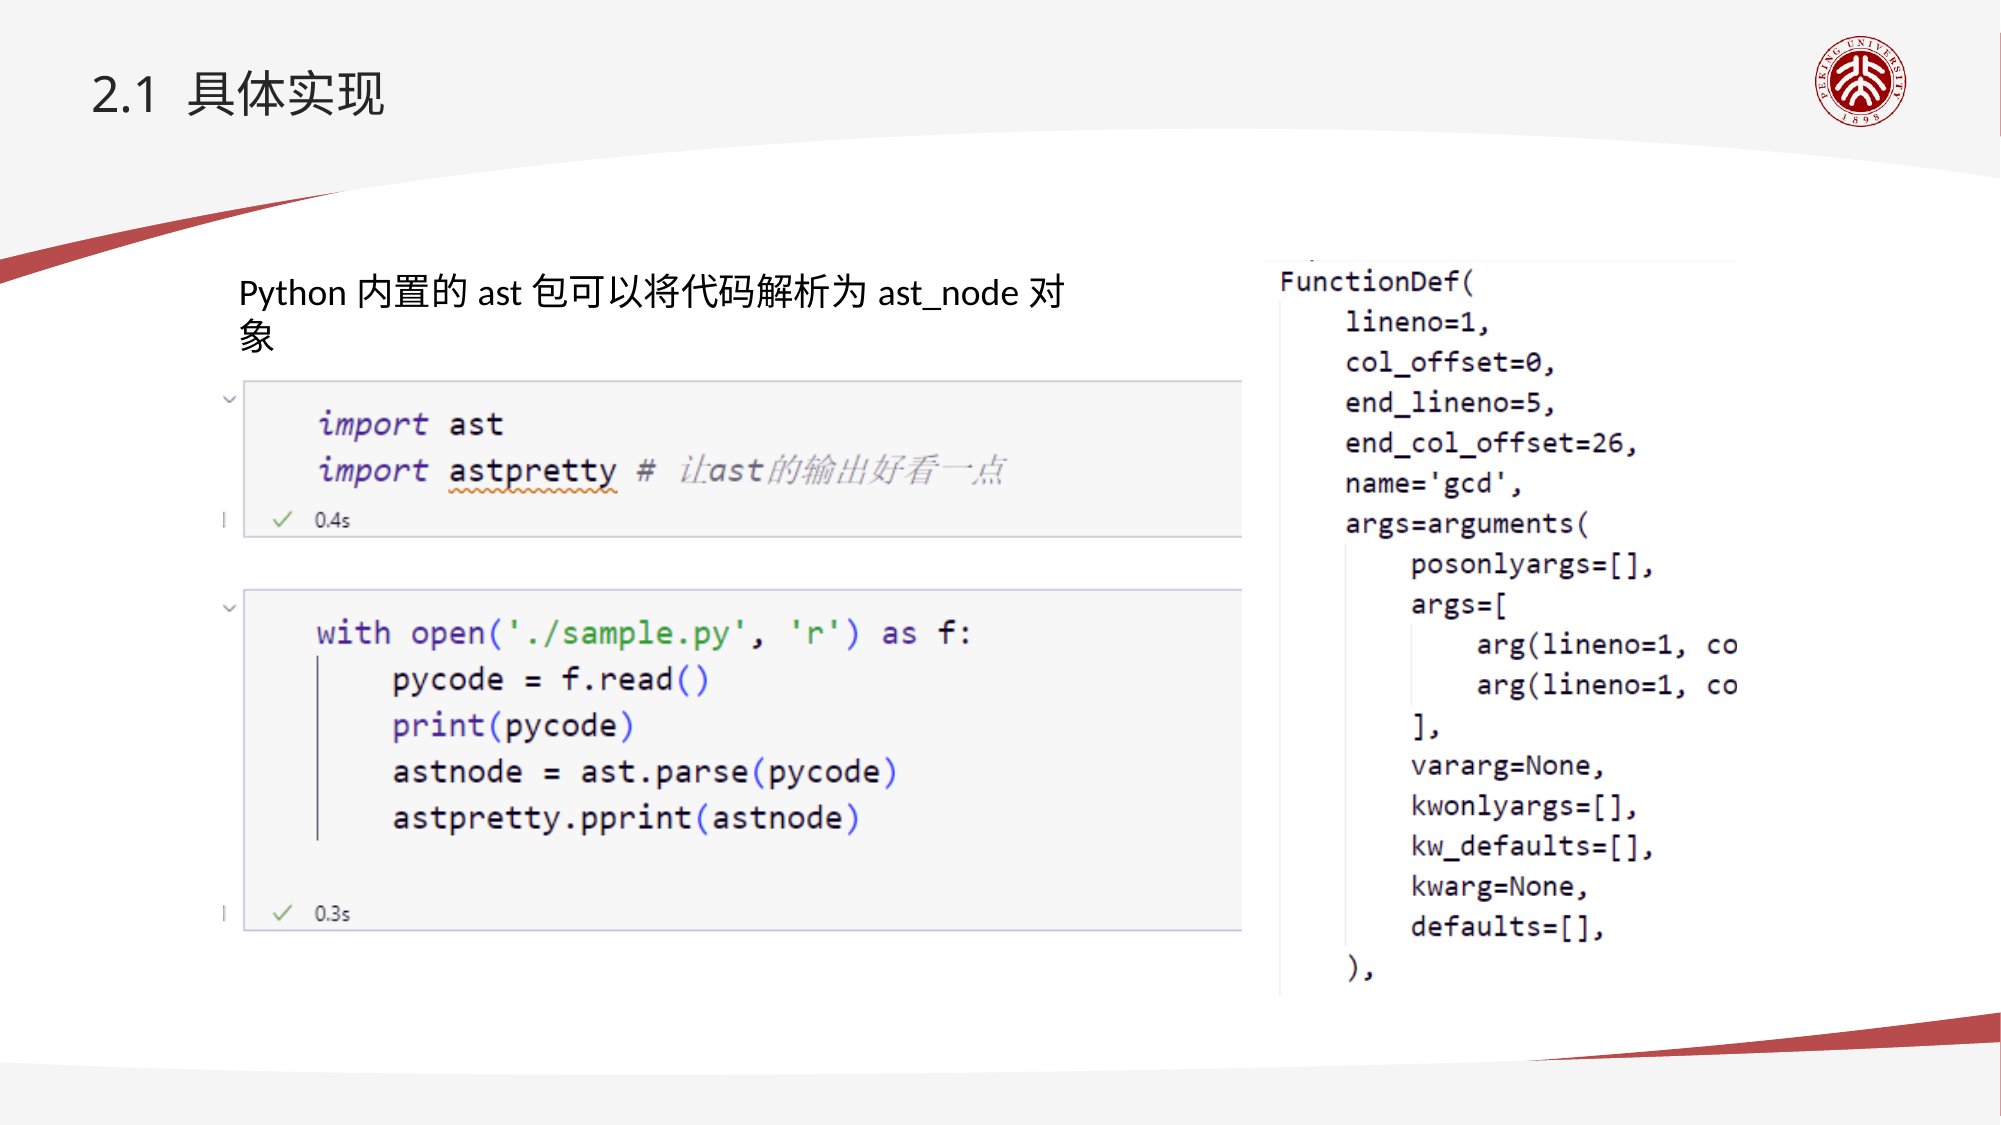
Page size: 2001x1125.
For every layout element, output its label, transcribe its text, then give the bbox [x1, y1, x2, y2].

picture [1812, 33, 1909, 130]
title 2.1 具体实现 [79, 57, 1880, 146]
picture [1261, 260, 1737, 1000]
text_box Python内置的ast包可以将代码解析为ast_node对象 [223, 260, 1094, 355]
picture [223, 355, 1242, 947]
